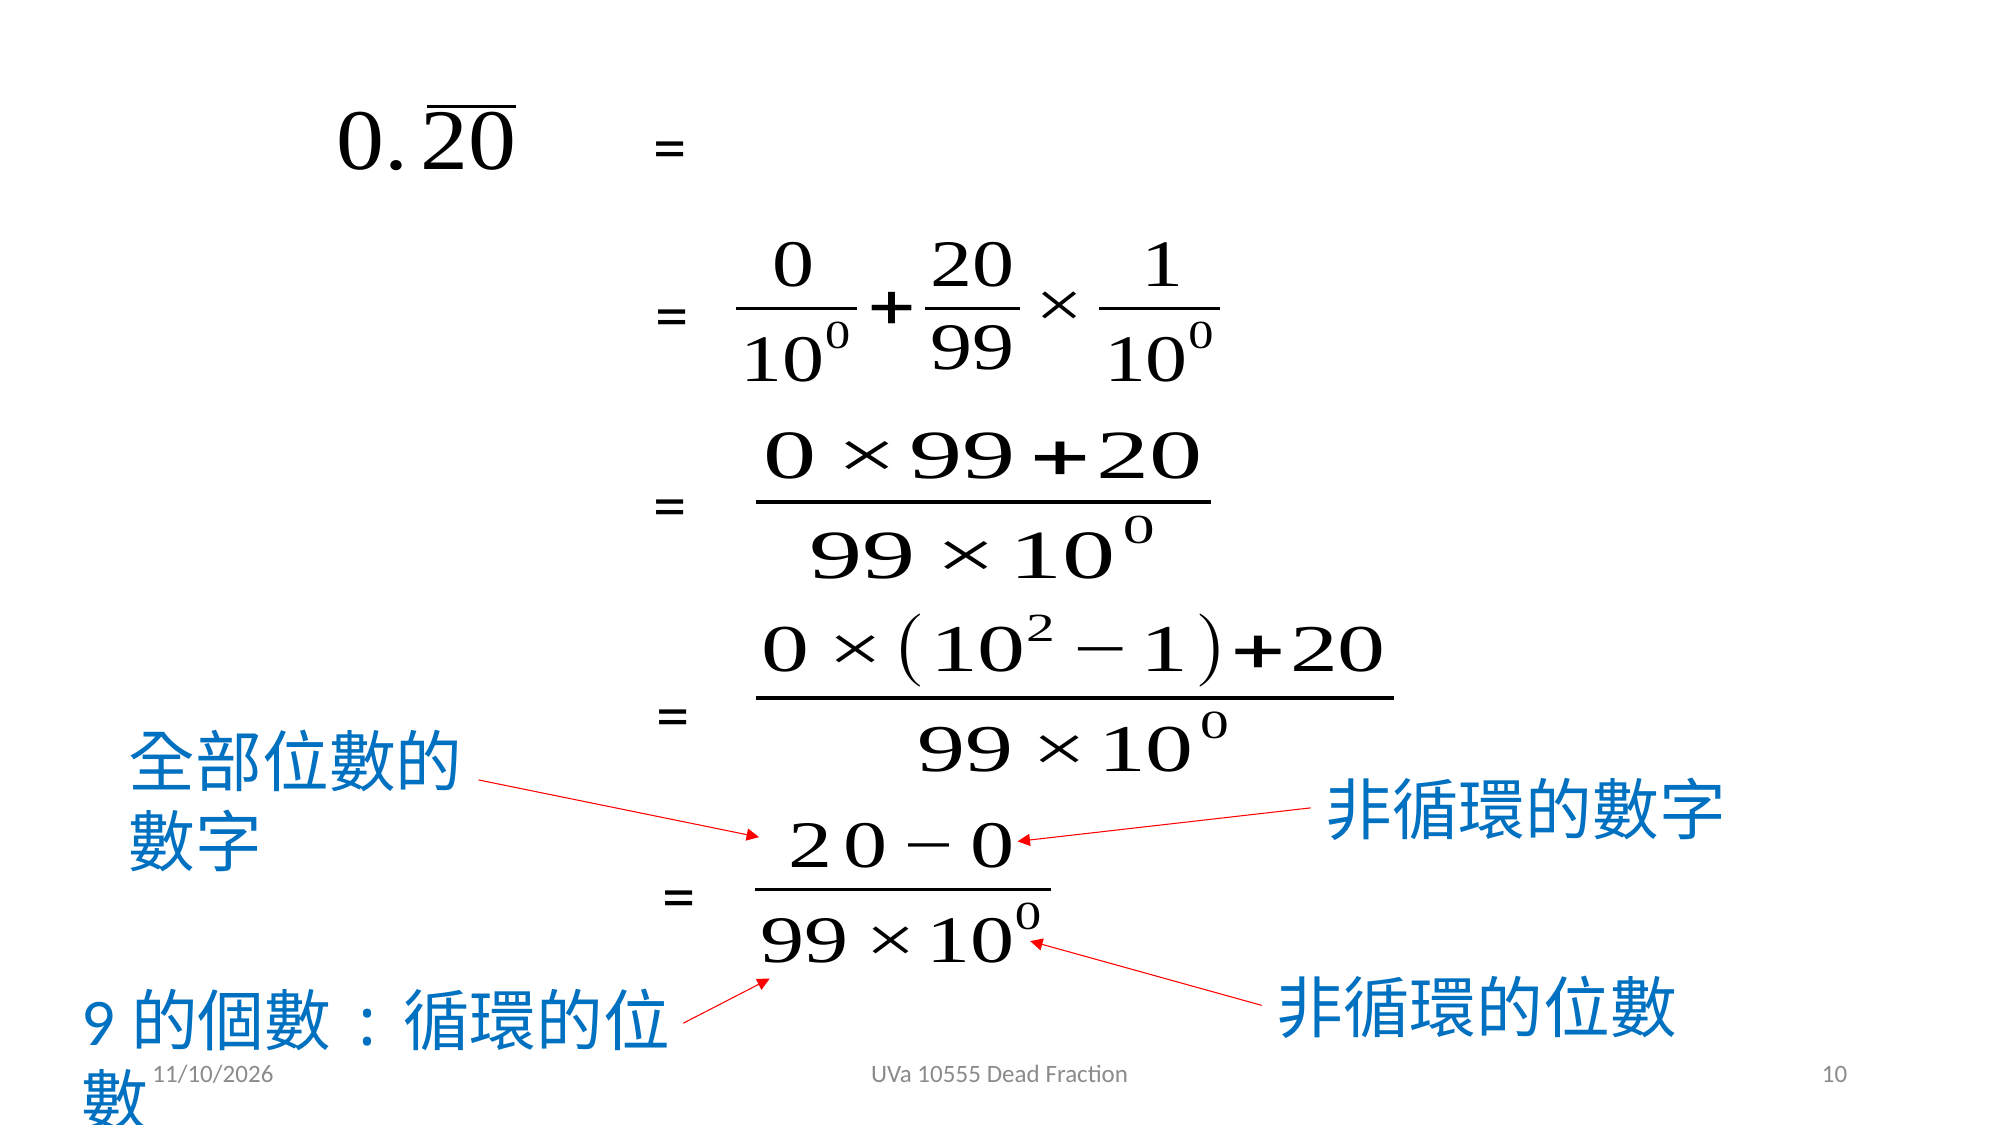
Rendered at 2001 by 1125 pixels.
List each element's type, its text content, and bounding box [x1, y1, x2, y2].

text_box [683, 978, 770, 1024]
text_box 全部位數的數字 [114, 712, 479, 888]
text_box = [640, 264, 712, 359]
slide_number 10 [1412, 1042, 1863, 1103]
text_box 非循環的位數 [1261, 957, 1712, 1053]
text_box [1017, 808, 1311, 842]
text_box = [641, 664, 713, 760]
text_box = [638, 95, 711, 191]
text_box 非循環的數字 [1310, 760, 1761, 856]
footer UVa 10555 Dead Fraction [742, 1042, 1338, 1103]
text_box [1030, 941, 1262, 1006]
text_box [478, 779, 760, 838]
text_box = [647, 845, 719, 940]
text_box = [638, 454, 711, 550]
text_box 9的個數:循環的位數 [66, 971, 742, 1125]
